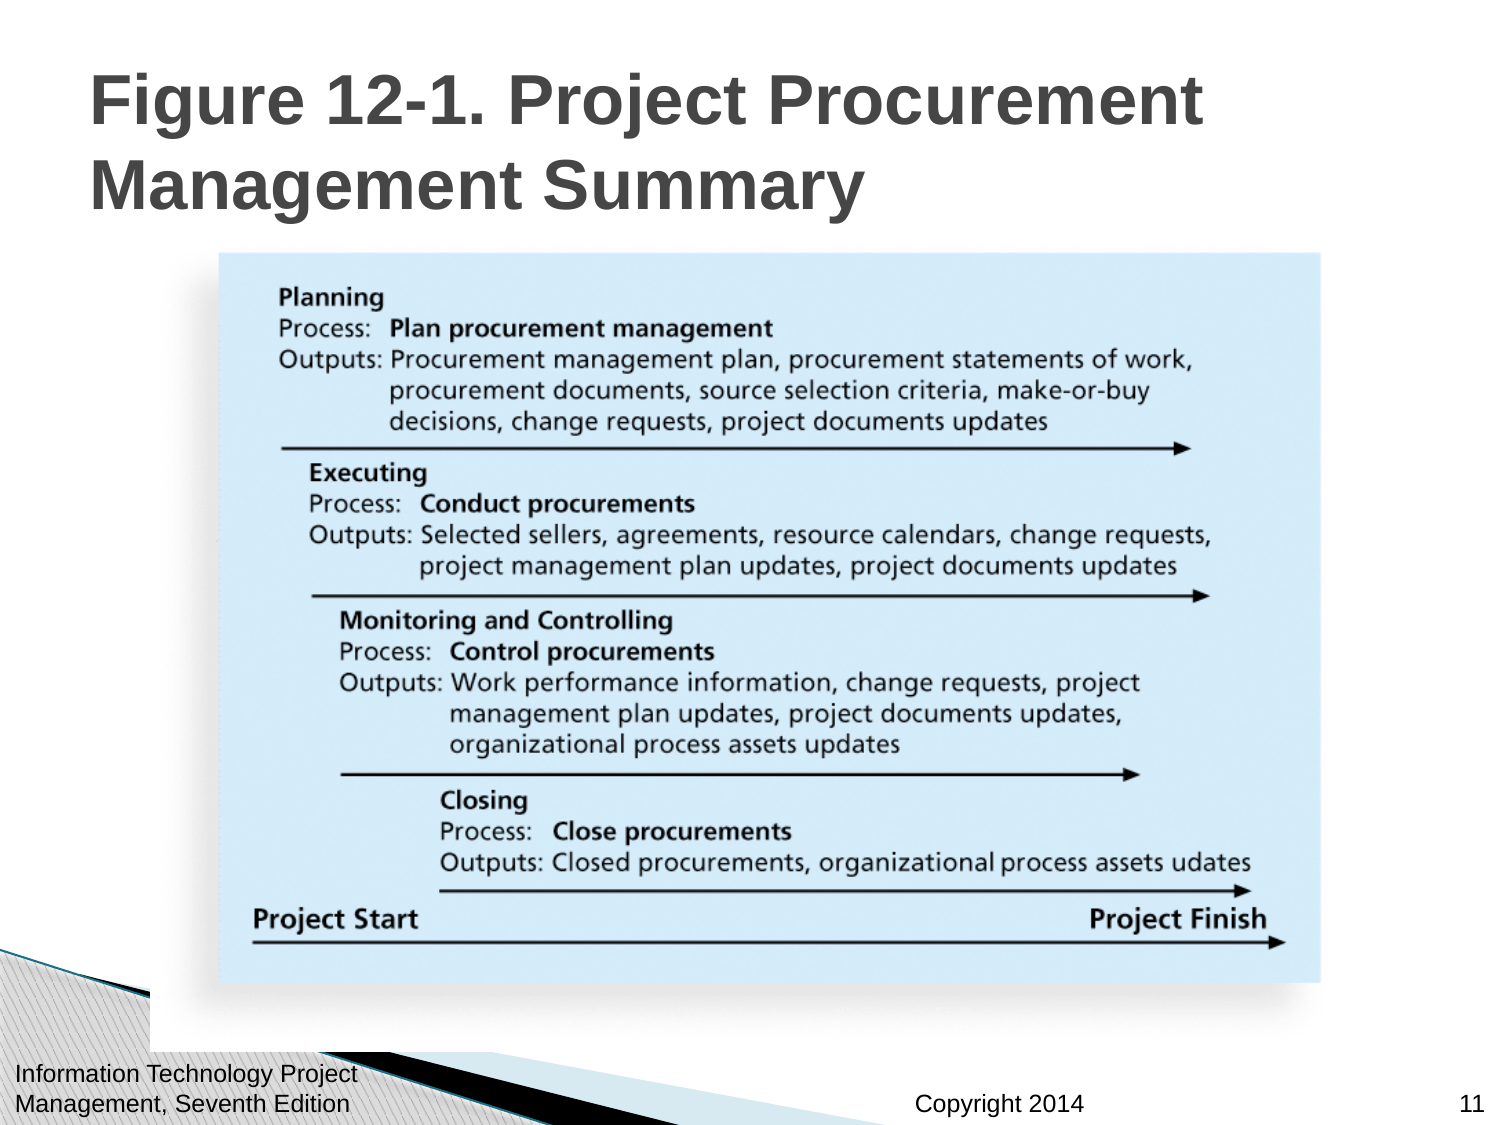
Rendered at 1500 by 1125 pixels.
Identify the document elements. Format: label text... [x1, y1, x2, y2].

footer Information Technology Project Management, Seventh Edition [0, 1065, 425, 1125]
slide_number 11 [1408, 1065, 1500, 1125]
picture [149, 235, 1338, 1052]
title Figure 12-1. Project Procurement Management Summary [75, 45, 1425, 233]
